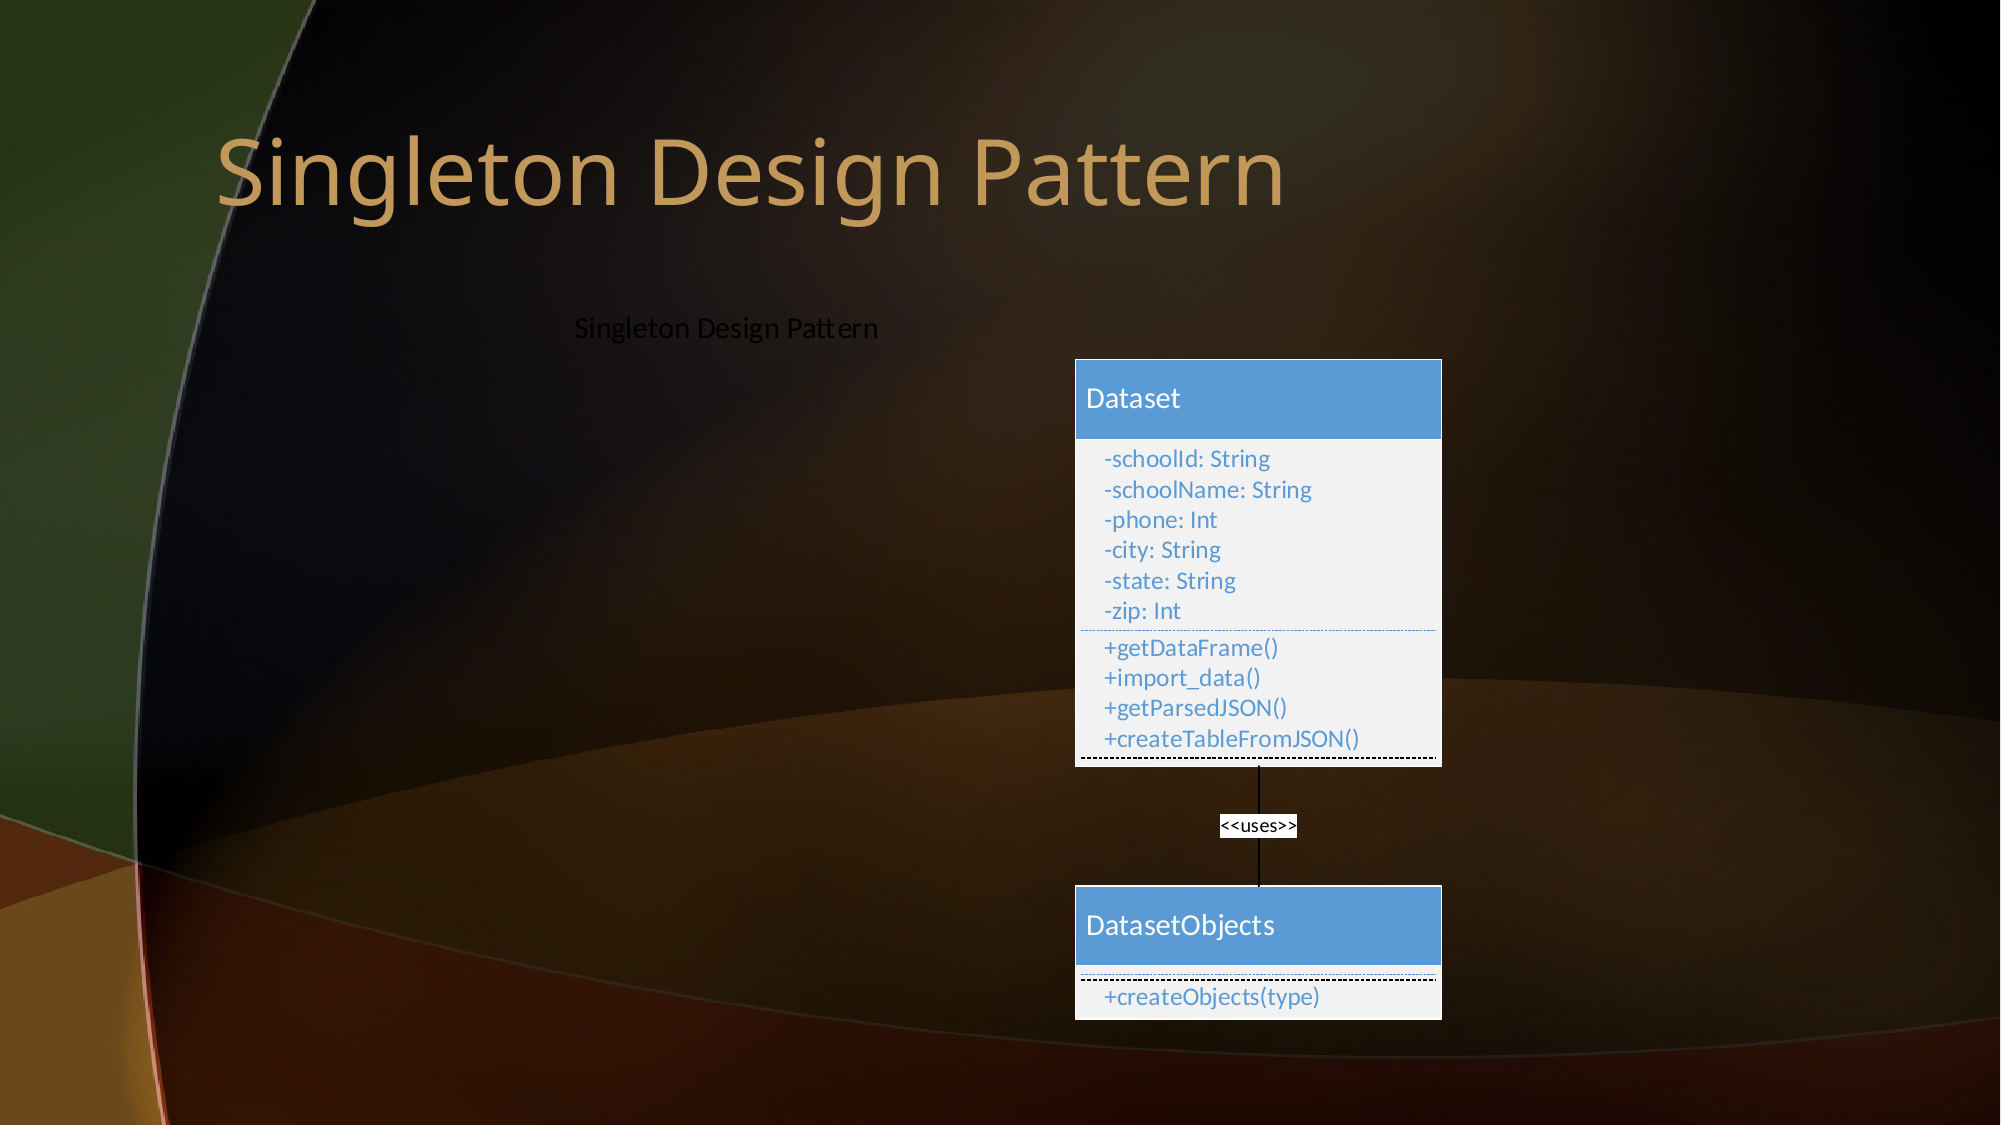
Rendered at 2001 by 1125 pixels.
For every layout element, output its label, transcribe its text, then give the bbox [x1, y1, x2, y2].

title Singleton Design Pattern [200, 59, 1863, 278]
picture [0, 0, 2001, 1125]
